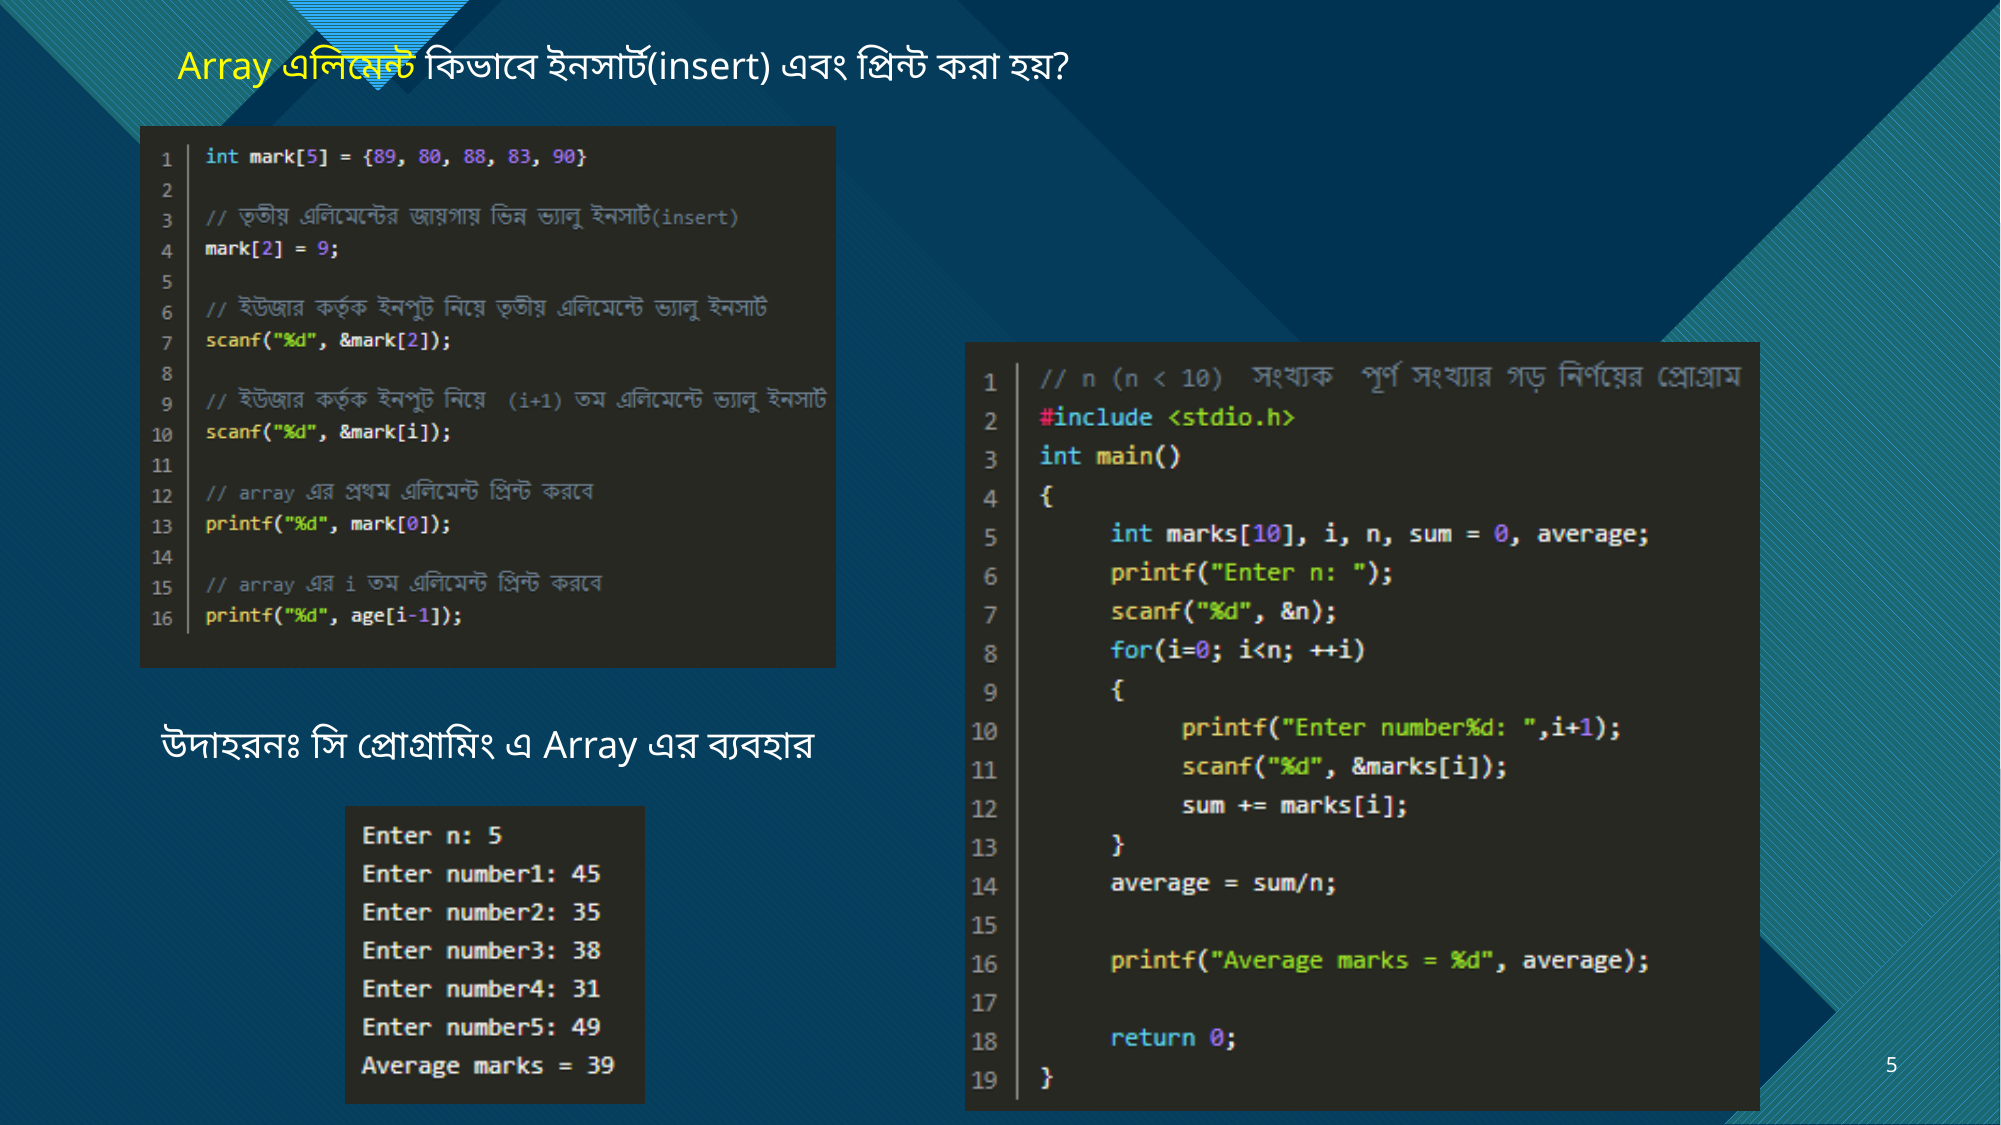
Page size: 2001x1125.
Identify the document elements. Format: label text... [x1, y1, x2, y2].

text_box Array এলিমেন্ট কিভাবে ইনসার্ট(insert) এবং প্রিন্ট করা হয়? [162, 34, 1085, 95]
picture [346, 807, 644, 1103]
picture [140, 126, 836, 667]
text_box উদাহরনঃ সি প্রোগ্রামিং এ Array এর ব্যবহার [146, 713, 830, 774]
picture [966, 342, 1760, 1111]
slide_number 5 [1845, 1035, 1913, 1096]
slide_number 12 [1760, 612, 2001, 1090]
